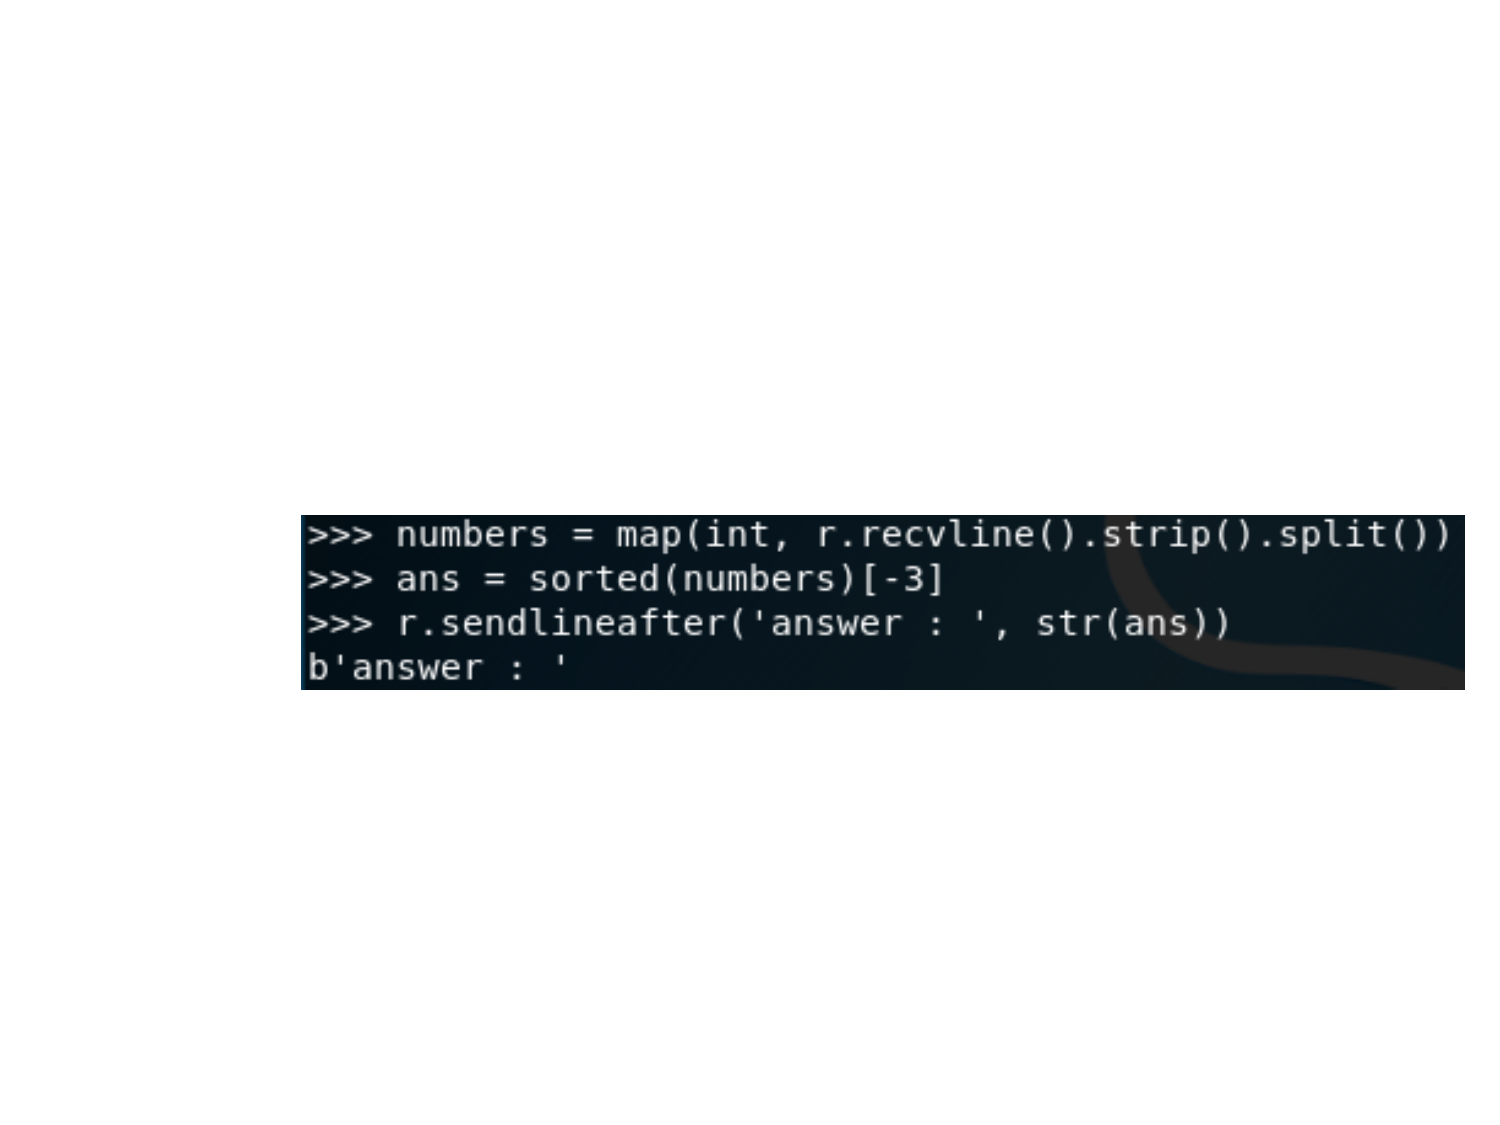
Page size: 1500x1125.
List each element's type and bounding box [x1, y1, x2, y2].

list [300, 514, 1466, 690]
